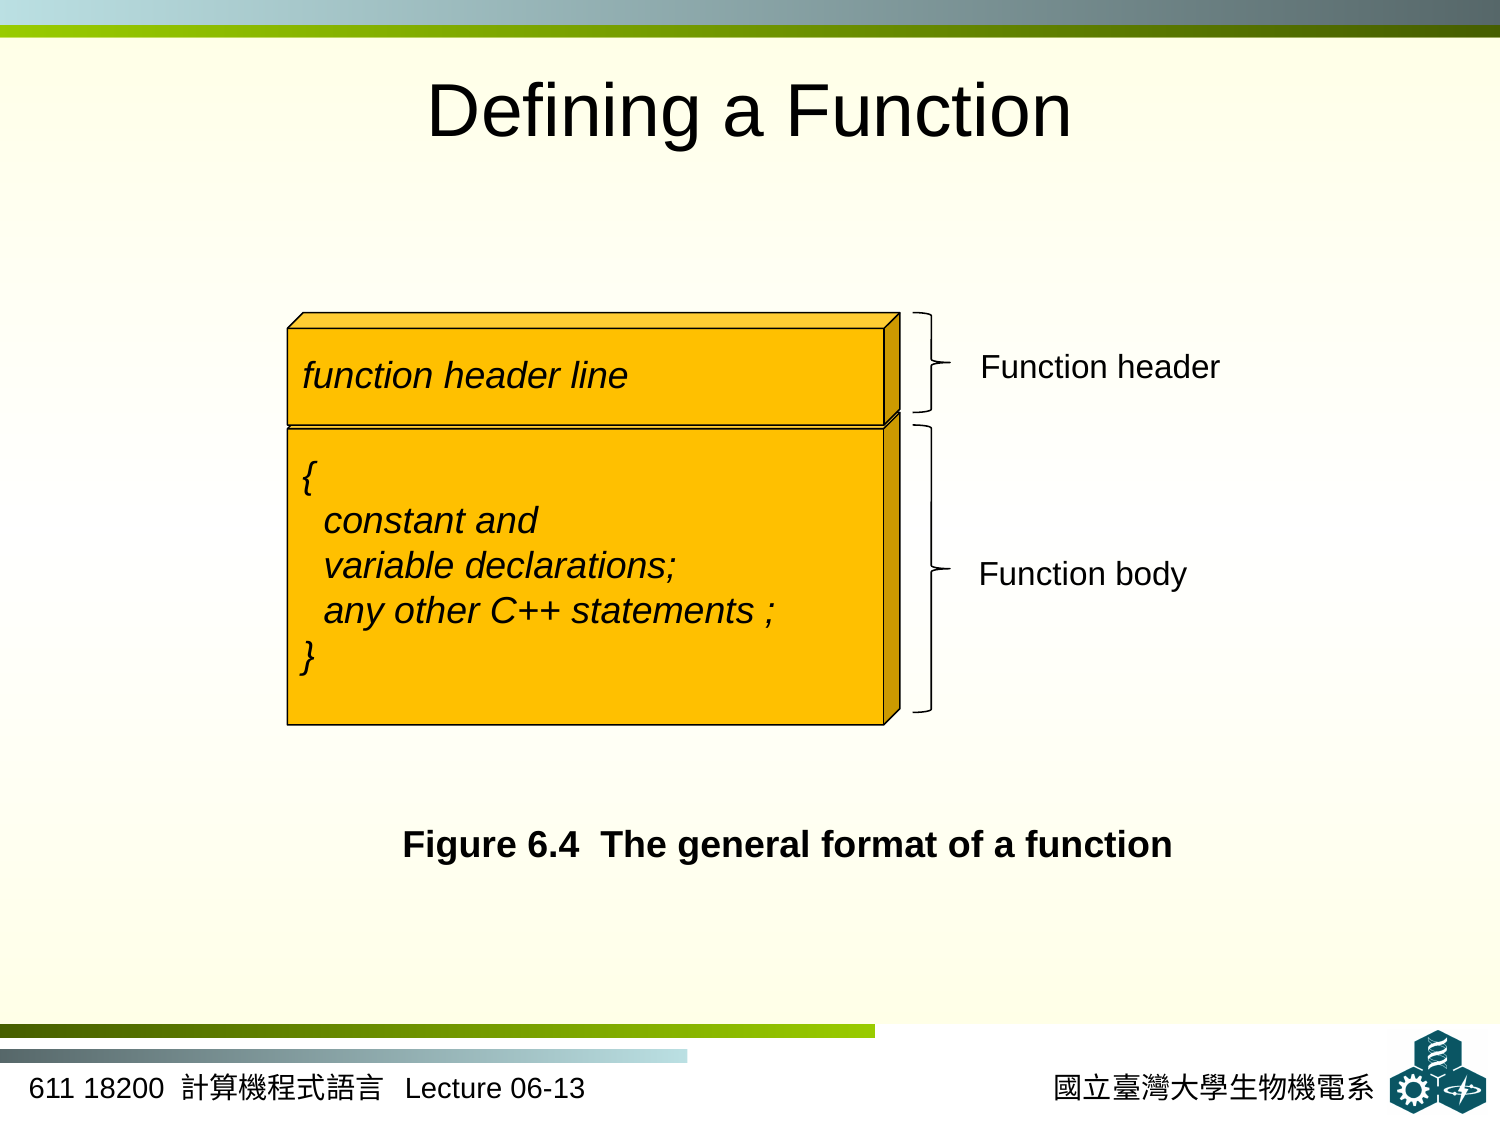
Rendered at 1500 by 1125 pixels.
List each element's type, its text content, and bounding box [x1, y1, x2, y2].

text_box Figure 6.4 The general format of a function [387, 812, 1225, 873]
picture [1387, 1029, 1488, 1115]
title Defining a Function [87, 12, 1413, 201]
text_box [287, 312, 1238, 726]
